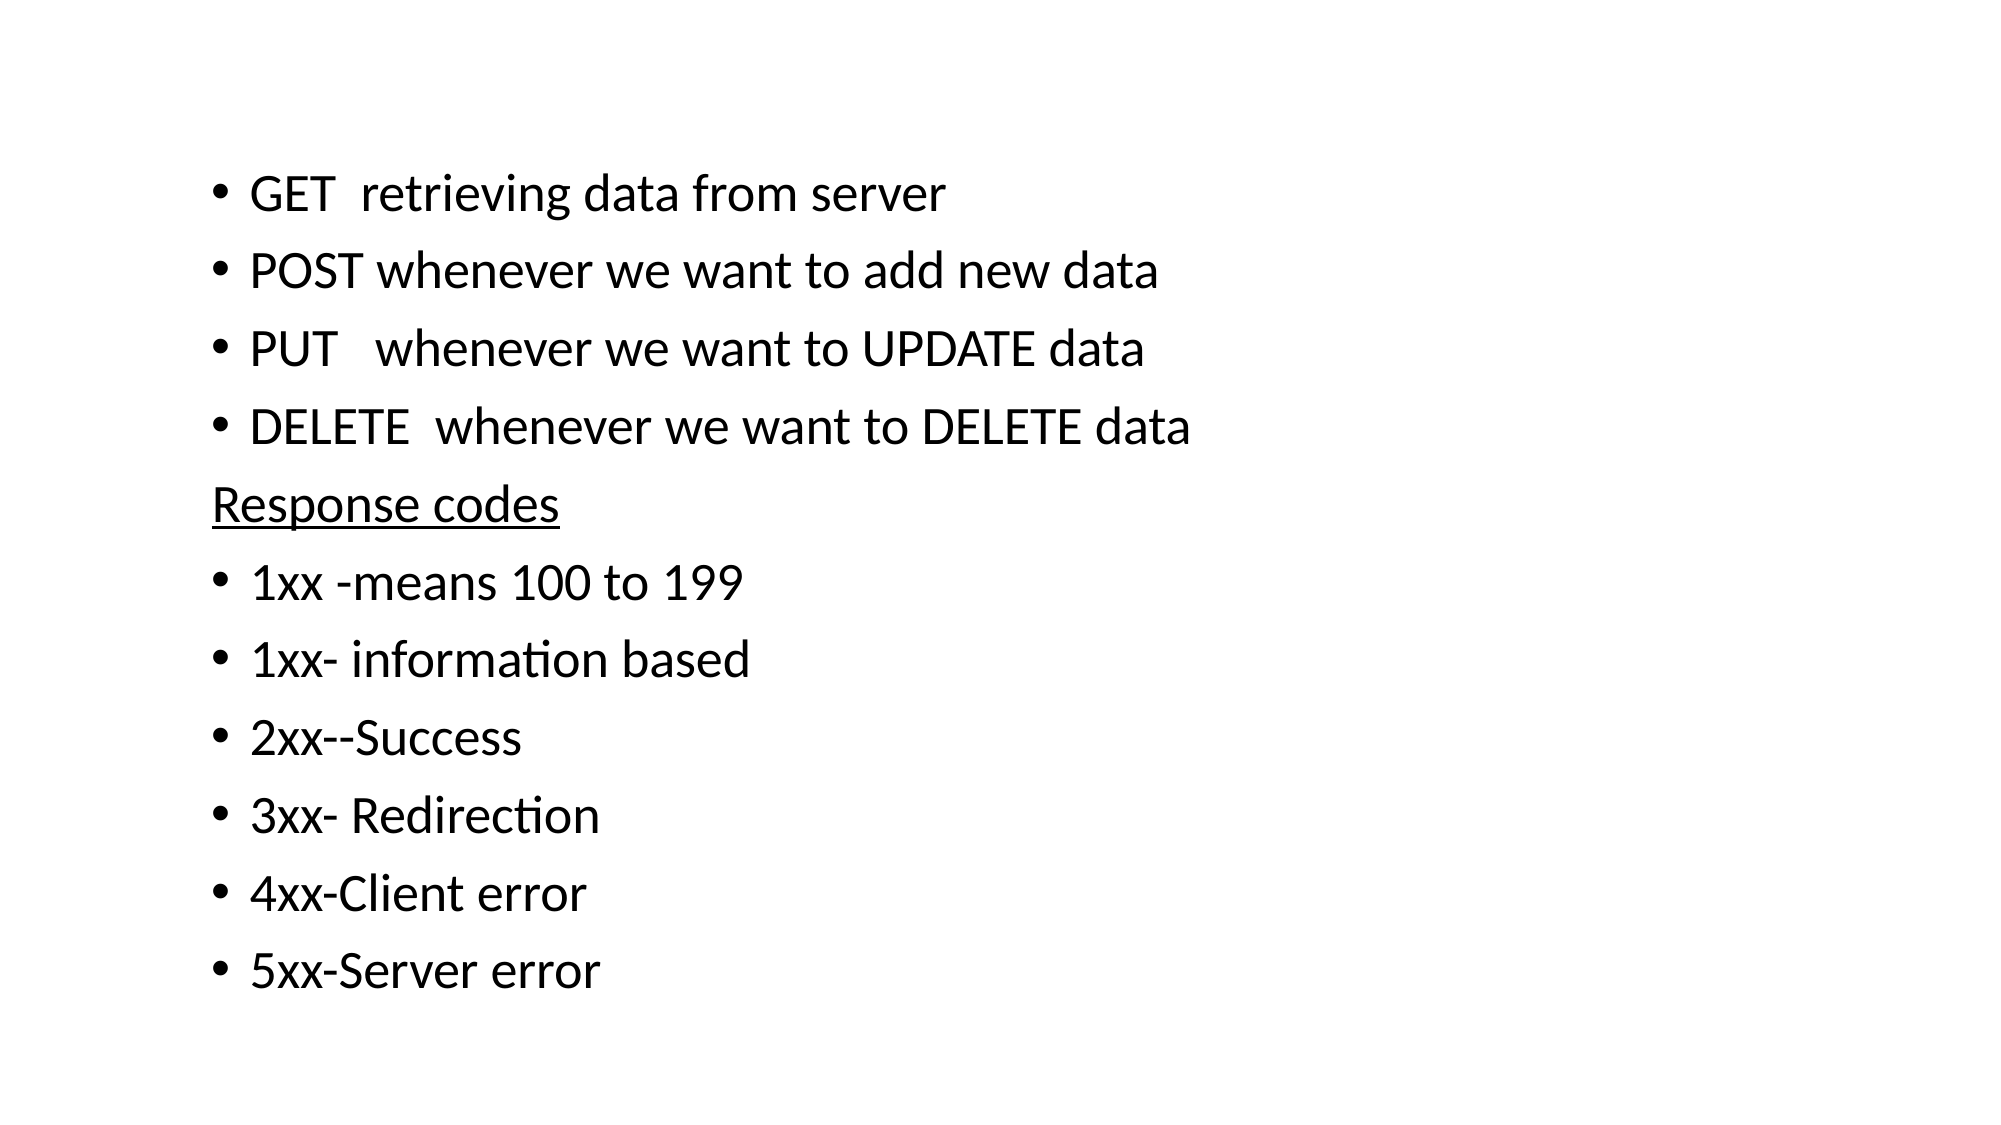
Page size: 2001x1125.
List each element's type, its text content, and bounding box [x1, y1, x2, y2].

list GET retrieving data from server POST whenever we want to add new data PUT whenever we want to UPDATE data DELETE whenever we want to DELETE data Response codes 1xx -means 100 to 199 1xx- information based 2xx--Success 3xx- Redirection 4xx-Client error 5xx-Server error [196, 157, 1863, 1014]
